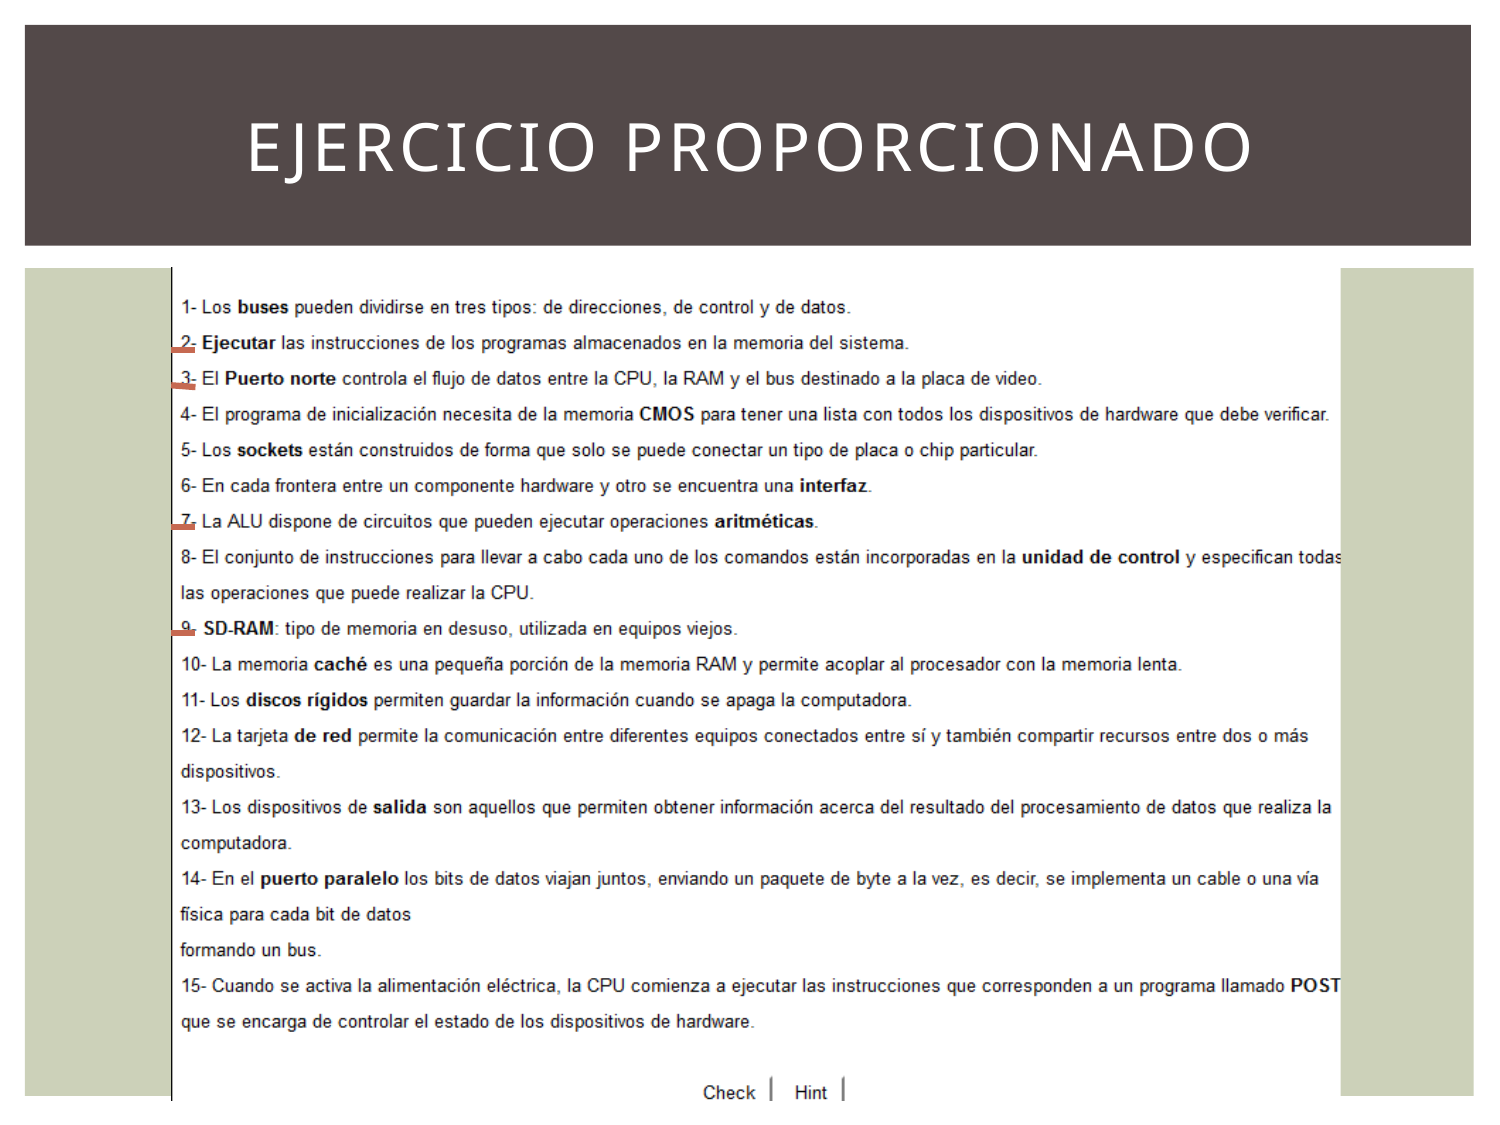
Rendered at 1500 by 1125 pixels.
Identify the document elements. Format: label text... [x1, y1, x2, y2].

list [170, 266, 1341, 1101]
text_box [170, 384, 196, 388]
title Ejercicio Proporcionado [62, 58, 1438, 232]
